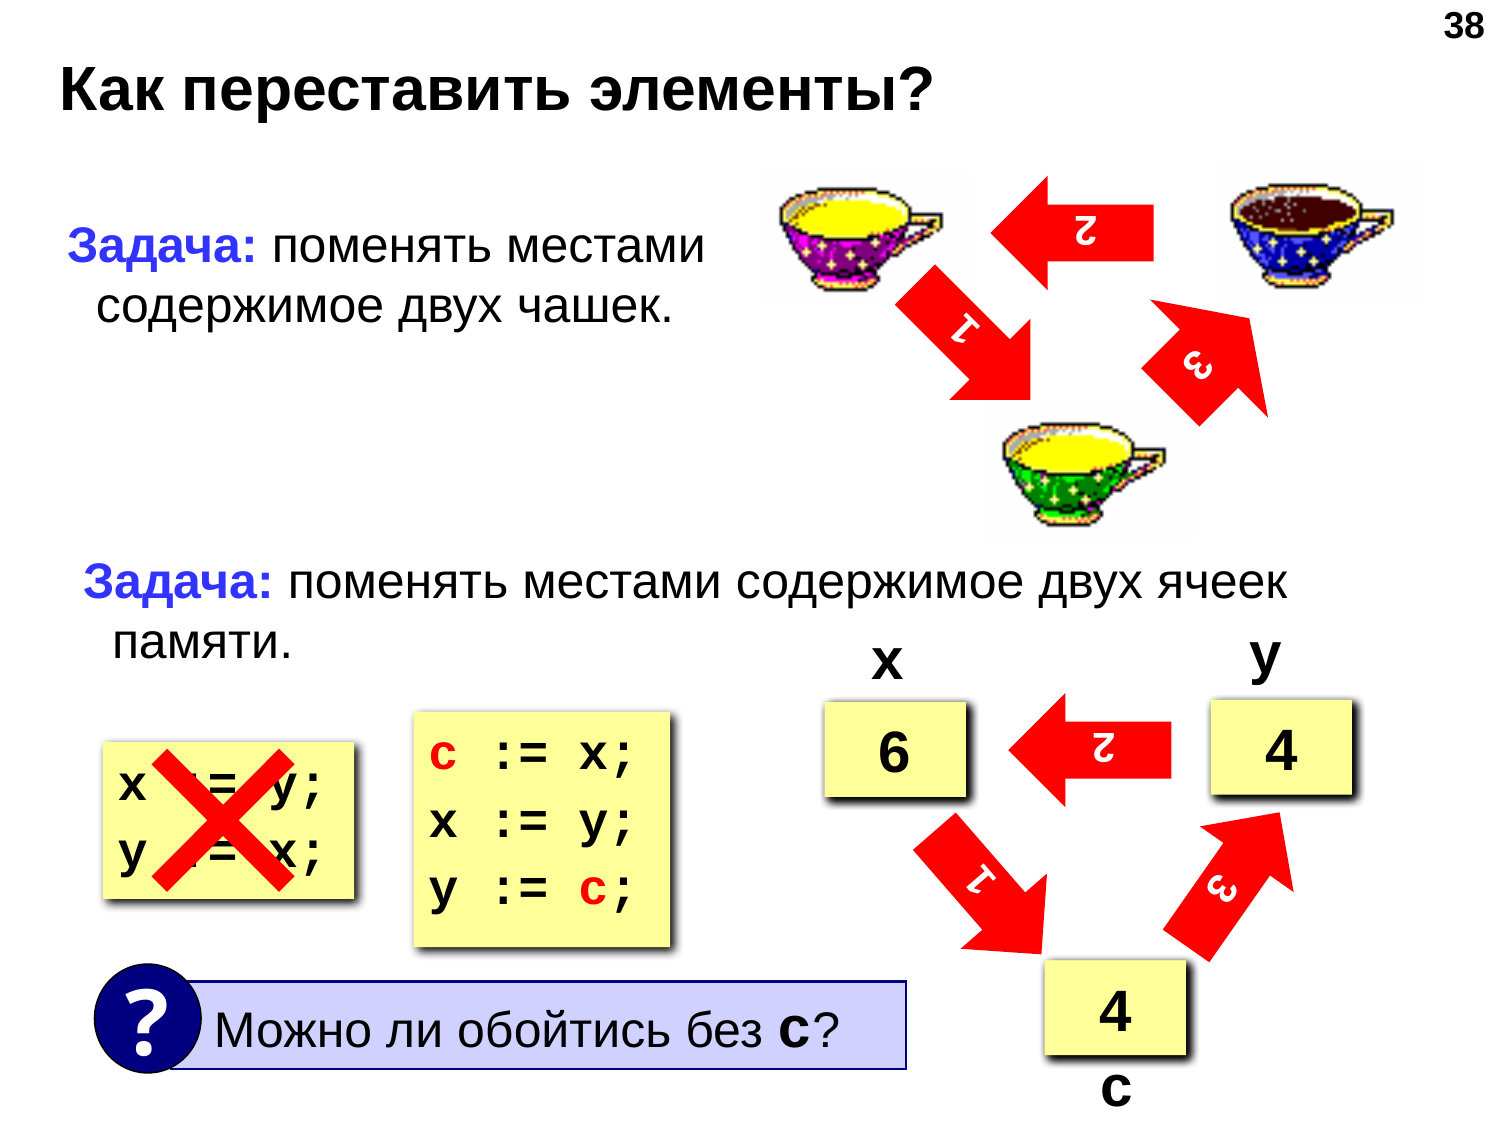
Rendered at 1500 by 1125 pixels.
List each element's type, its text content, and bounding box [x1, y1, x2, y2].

text_box y [1226, 608, 1306, 693]
text_box 1 [906, 307, 1030, 399]
text_box 4 [1044, 960, 1186, 1056]
text_box c [1077, 1040, 1156, 1125]
text_box 6 [824, 702, 966, 797]
text_box 3 [1142, 301, 1267, 424]
text_box 2 [991, 178, 1153, 288]
text_box Задача: поменять местами содержимое двух чашек. [52, 204, 746, 340]
text_box c := x; x := y; y := c; [413, 711, 671, 948]
title Как переставить элементы? [44, 41, 1500, 130]
text_box 1 [914, 814, 1046, 954]
text_box 2 [1009, 695, 1171, 805]
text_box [94, 963, 907, 1074]
text_box Задача: поменять местами содержимое двух ячеек памяти. [68, 540, 1402, 676]
text_box [151, 748, 295, 892]
text_box 4 [1210, 699, 1352, 795]
text_box x := y; y := x; [102, 742, 355, 899]
picture [985, 404, 1196, 540]
text_box x [848, 613, 927, 699]
text_box ‹#› [1149, 0, 1500, 51]
text_box 3 [1164, 813, 1293, 961]
picture [761, 170, 972, 306]
picture [1213, 166, 1424, 302]
